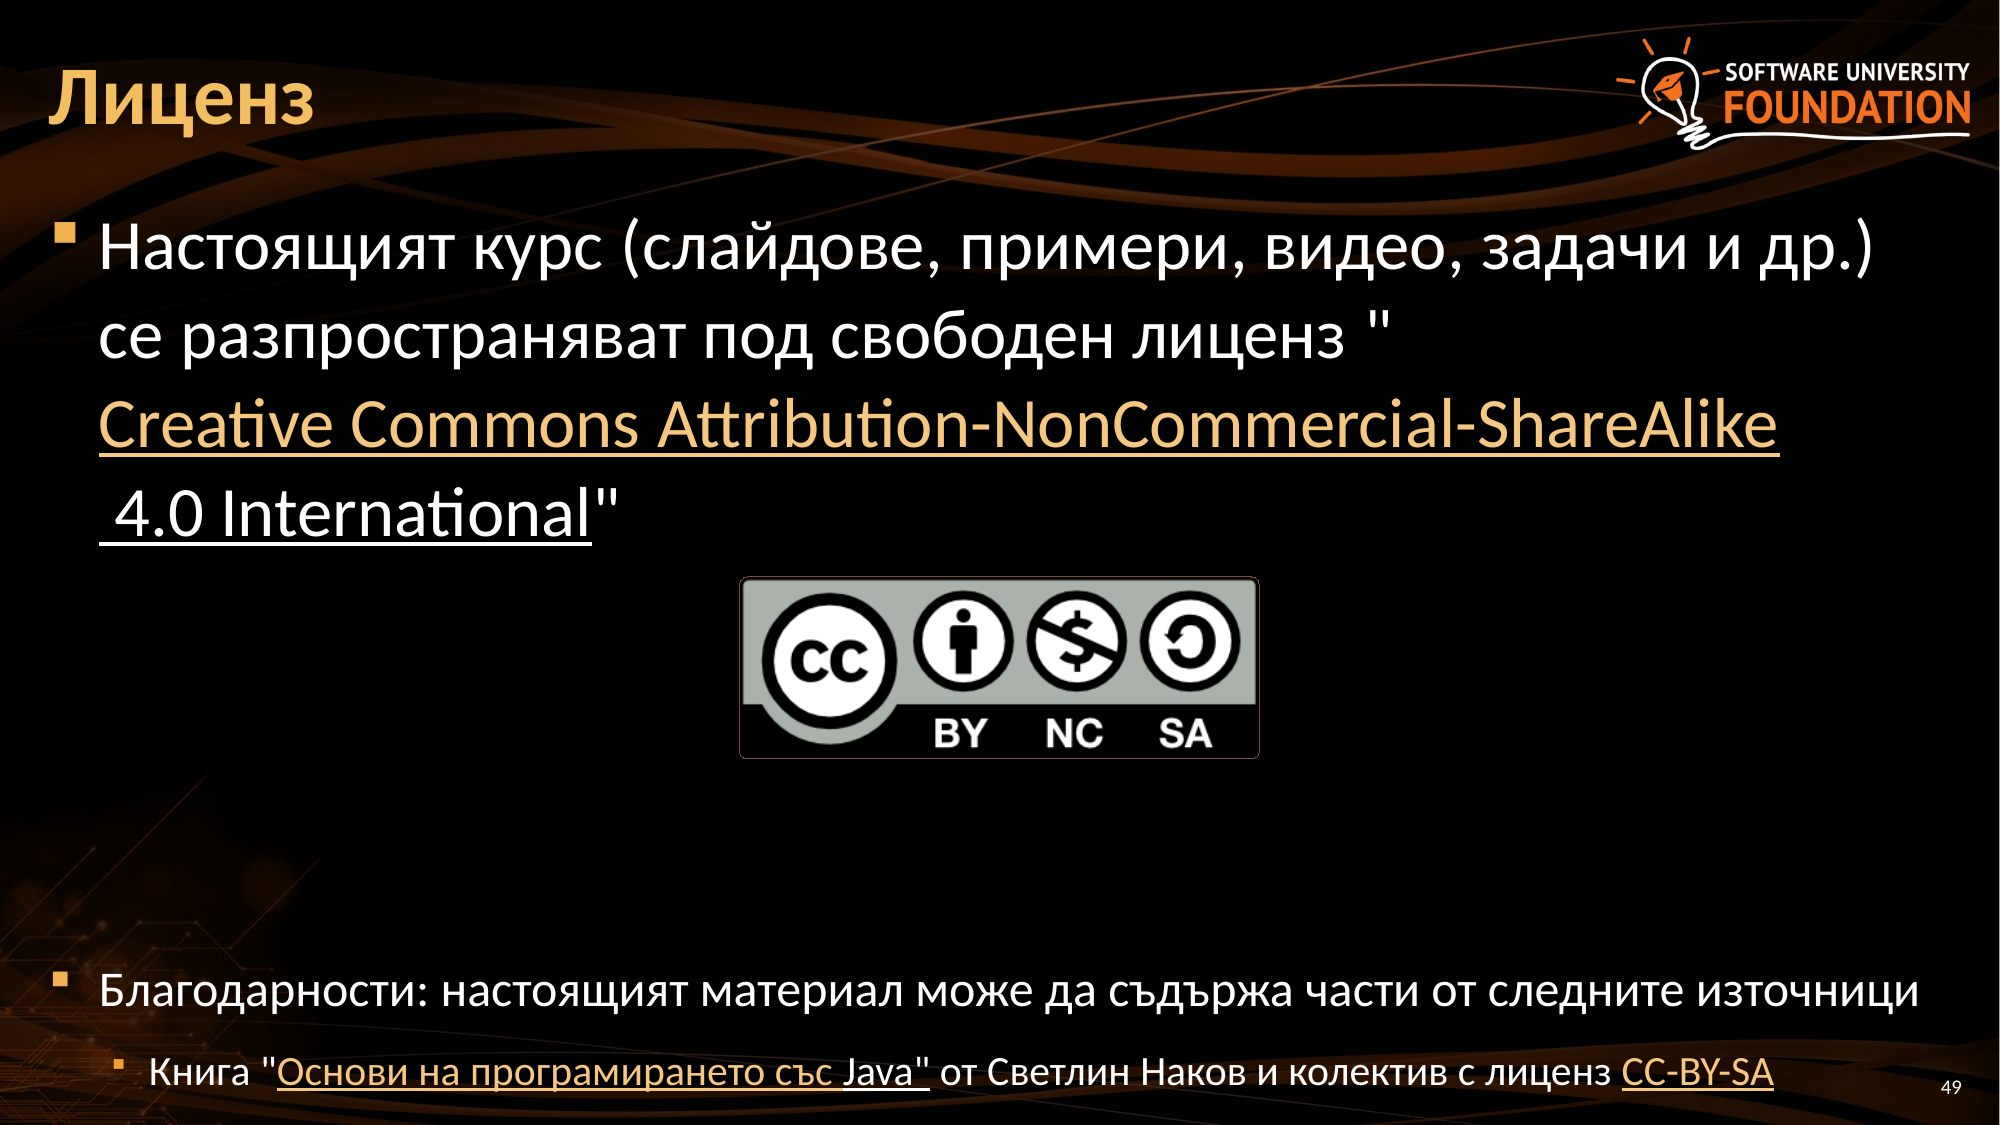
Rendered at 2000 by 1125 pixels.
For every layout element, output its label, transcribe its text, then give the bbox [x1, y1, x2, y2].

list Настоящият курс (слайдове, примери, видео, задачи и др.) се разпространяват под свободен лиценз "Creative Commons Attribution-NonCommercial-ShareAlike 4.0 International" Благодарности: настоящият материал може да съдържа части от следните източници Книга "Основи на програмирането със Java" от Светлин Наков и колектив с лиценз CC-BY-SA [31, 188, 1968, 1103]
title Лиценз [30, 6, 1602, 189]
picture [0, 0, 2000, 1125]
